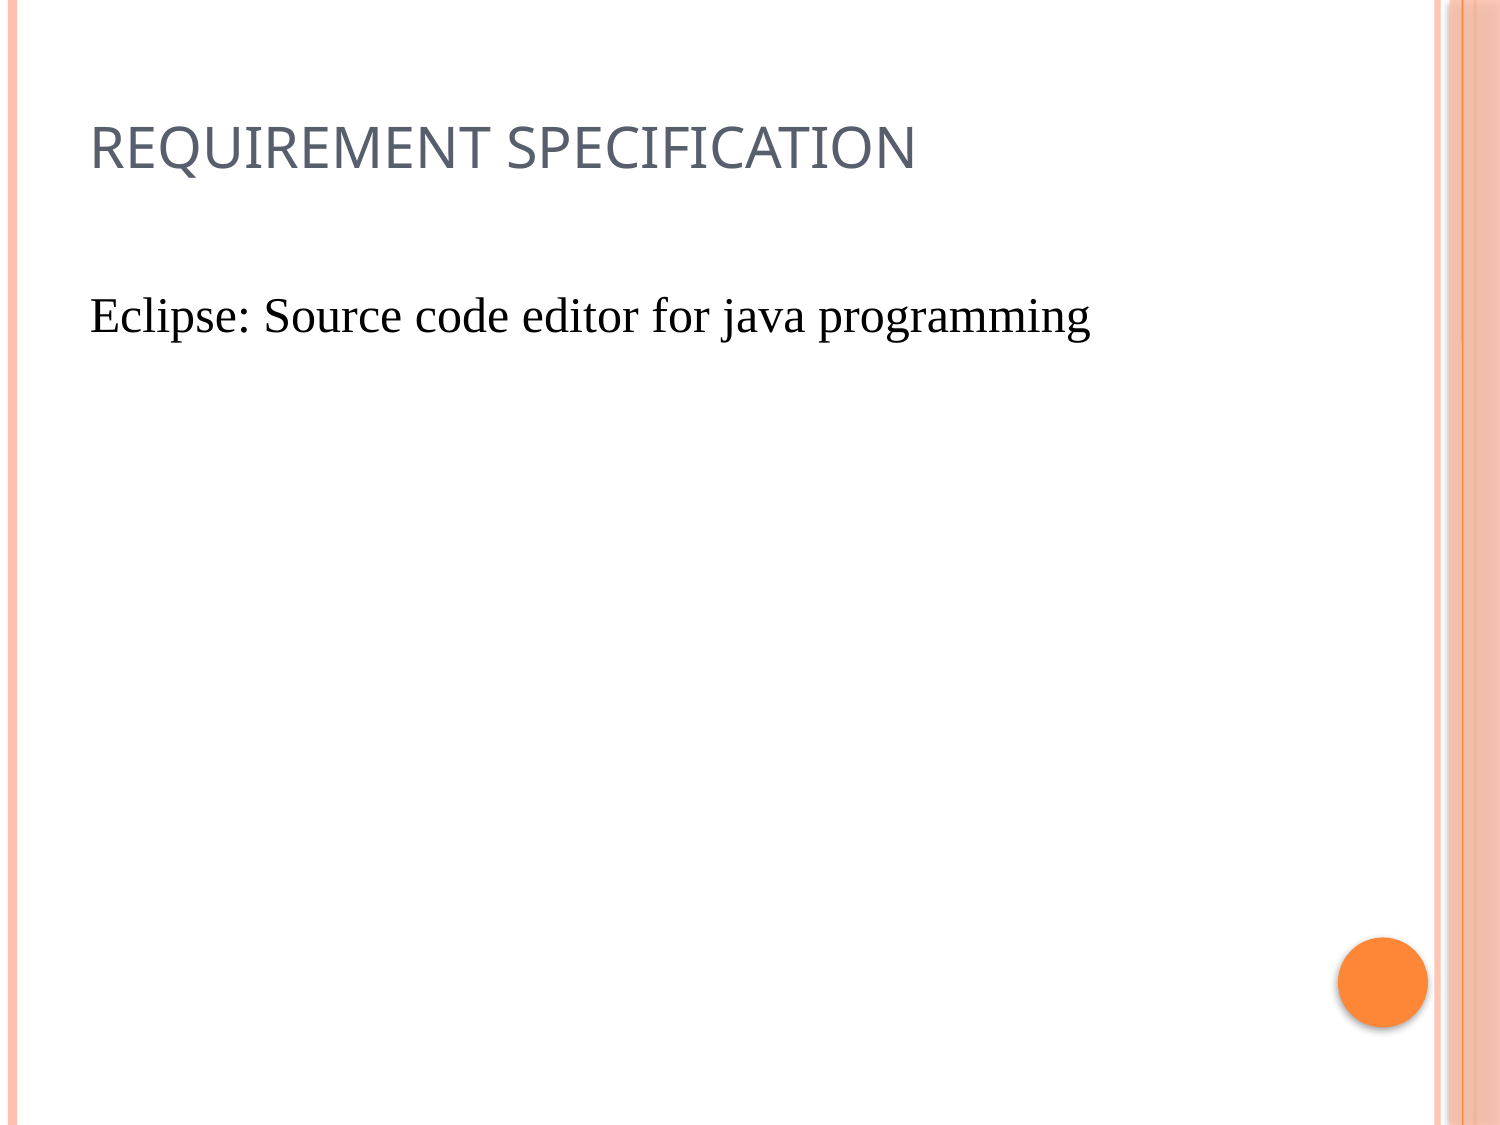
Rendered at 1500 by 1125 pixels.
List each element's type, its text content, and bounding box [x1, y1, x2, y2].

list Eclipse: Source code editor for java programming [75, 275, 1400, 388]
title Requirement Specification [75, 45, 988, 188]
